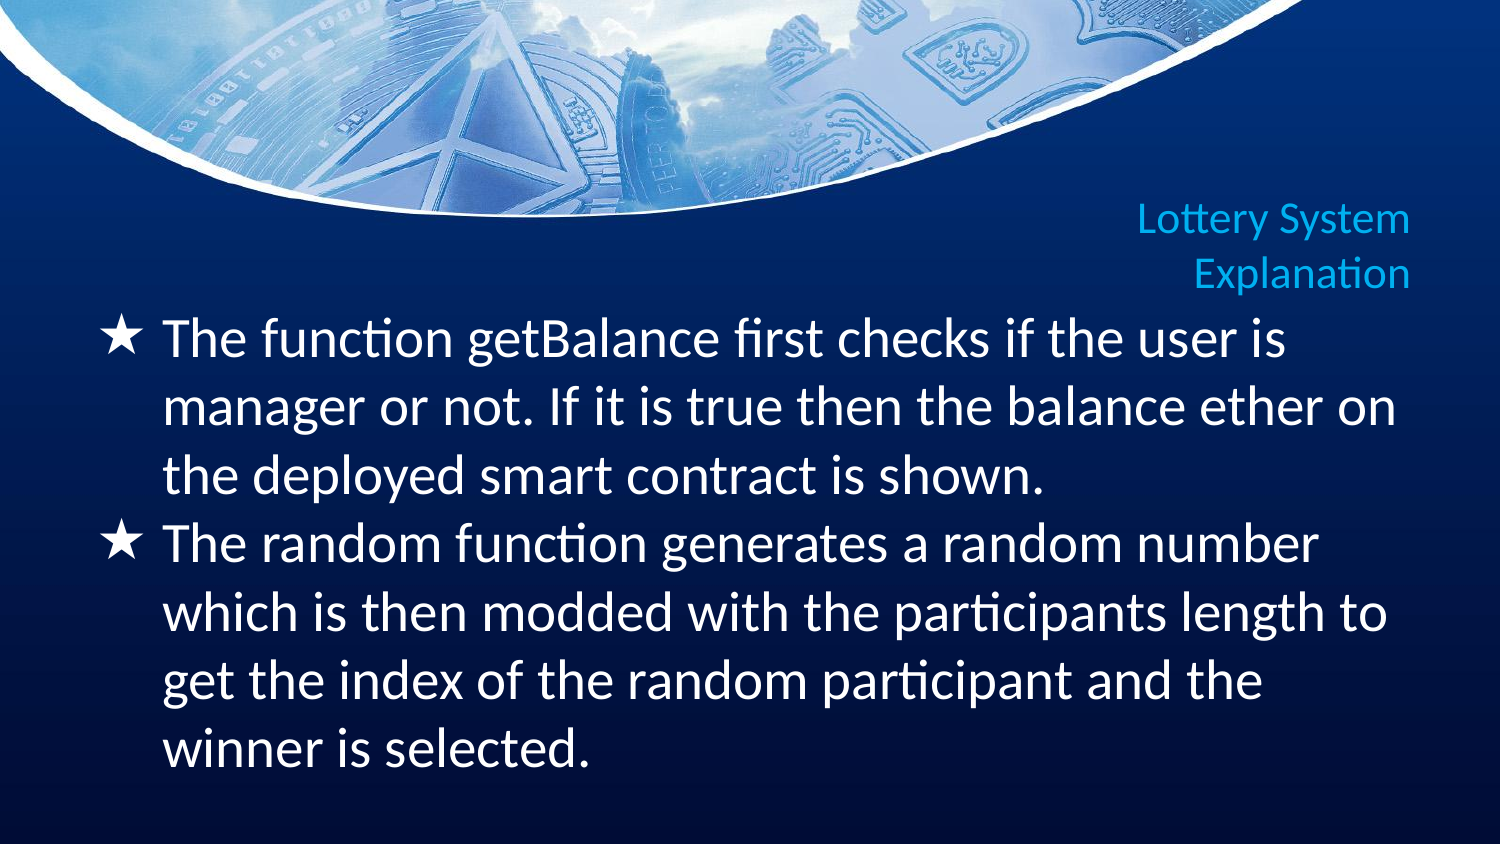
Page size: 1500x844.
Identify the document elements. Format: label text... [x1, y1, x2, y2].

list The function getBalance first checks if the user is manager or not. If it is true then the balance ether on the deployed smart contract is shown. The random function generates a random number which is then modded with the participants length to get the index of the random participant and the winner is selected. [73, 292, 1427, 792]
picture [0, 0, 1500, 844]
title Lottery System Explanation [73, 180, 1427, 292]
